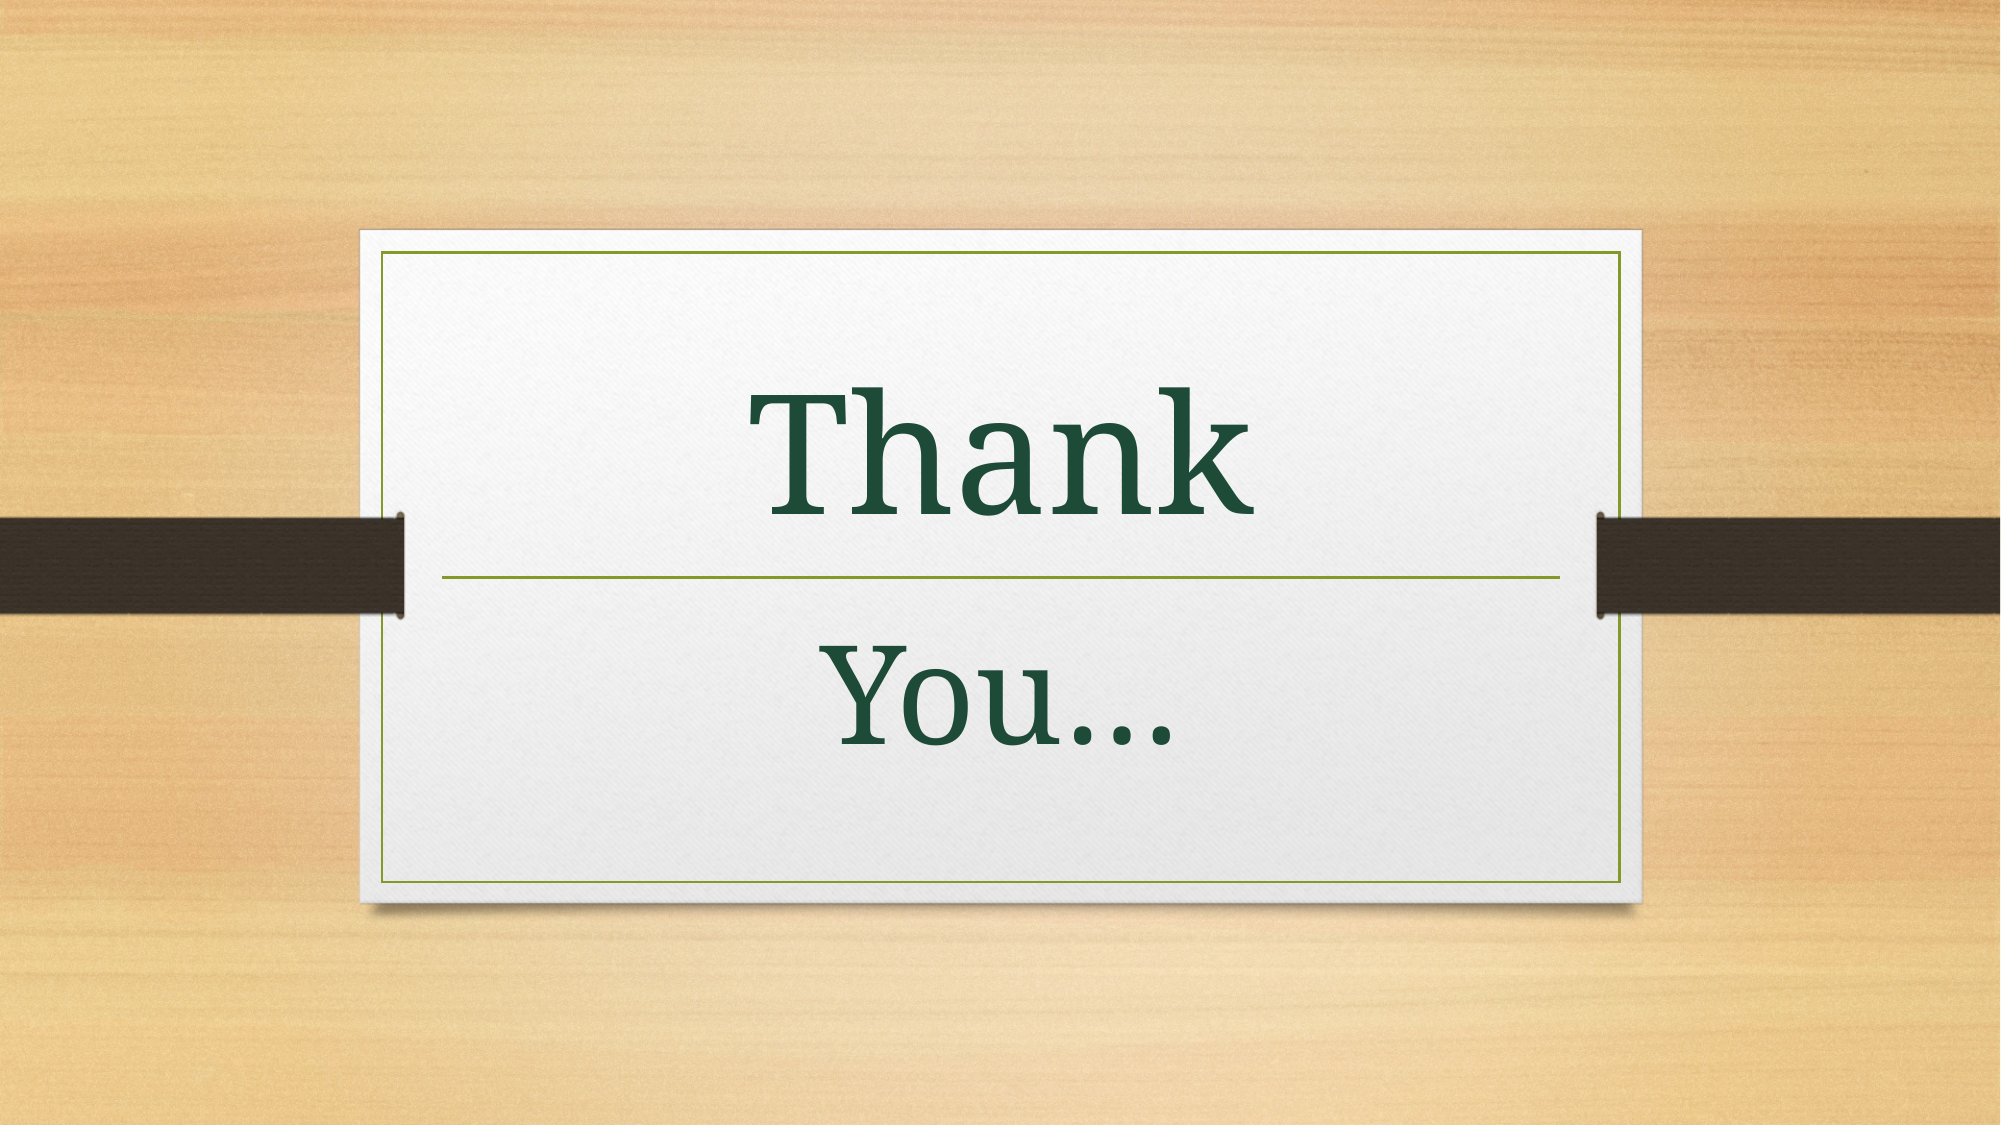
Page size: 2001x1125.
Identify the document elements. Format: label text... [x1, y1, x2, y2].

title Thank [441, 306, 1560, 556]
subtitle You… [441, 600, 1560, 817]
picture [0, 0, 2001, 1125]
